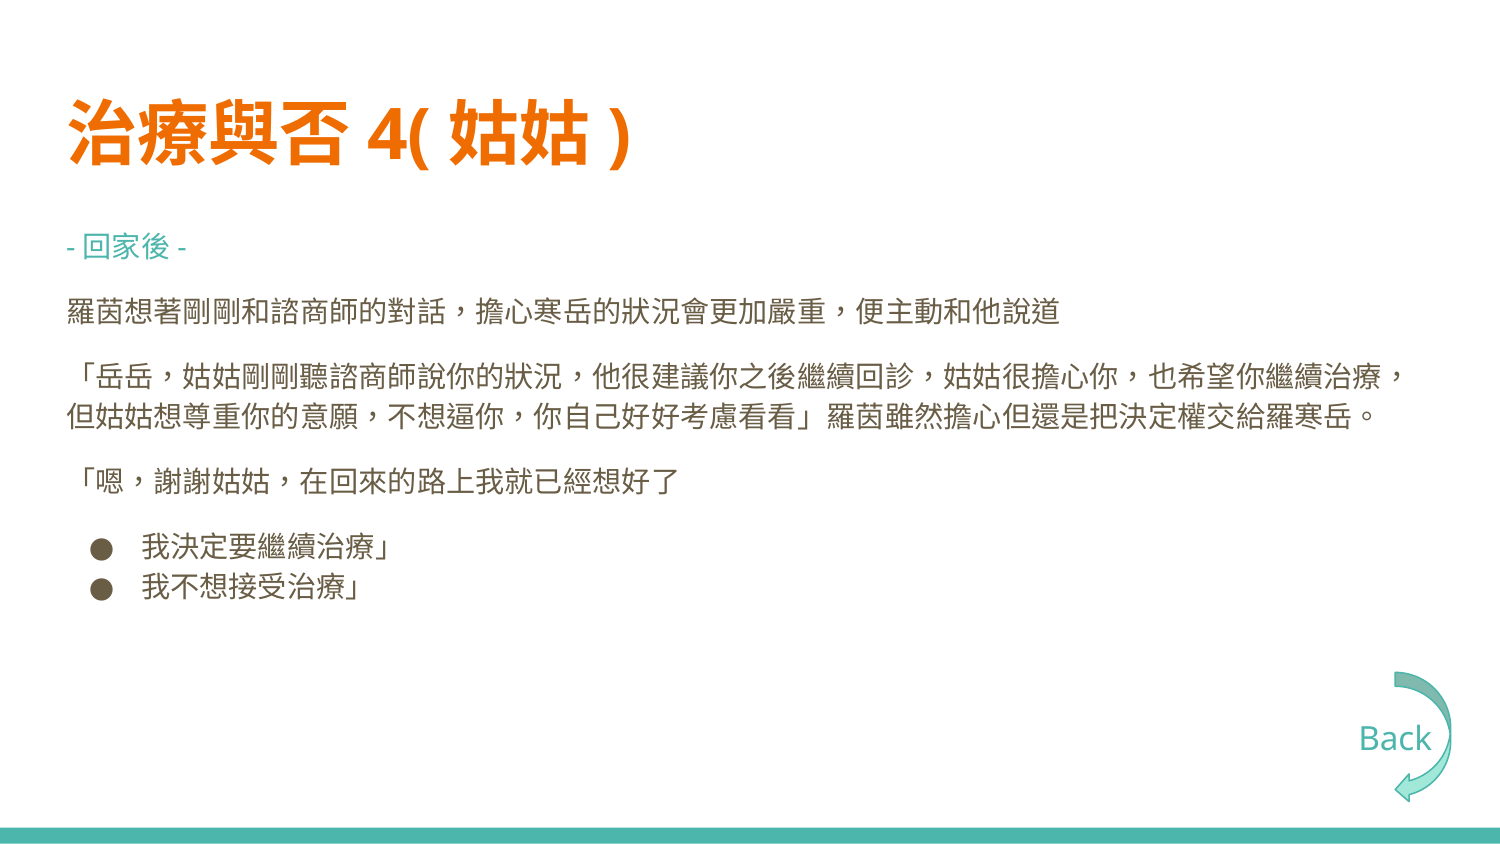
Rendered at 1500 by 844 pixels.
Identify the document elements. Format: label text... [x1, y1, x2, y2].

text_box [1395, 773, 1441, 802]
list -回家後- 羅茵想著剛剛和諮商師的對話，擔心寒岳的狀況會更加嚴重，便主動和他說道 「岳岳，姑姑剛剛聽諮商師說你的狀況，他很建議你之後繼續回診，姑姑很擔心你，也希望你繼續治療，但姑姑想尊重你的意願，不想逼你，你自己好好考慮看看」羅茵雖然擔心但還是把決定權交給羅寒岳。 「嗯，謝謝姑姑，在回來的路上我就已經想好了 我決定要繼續治療」 我不想接受治療」 [51, 207, 1449, 713]
title 治療與否4(姑姑) [51, 72, 1449, 189]
text_box Back [1343, 702, 1449, 773]
